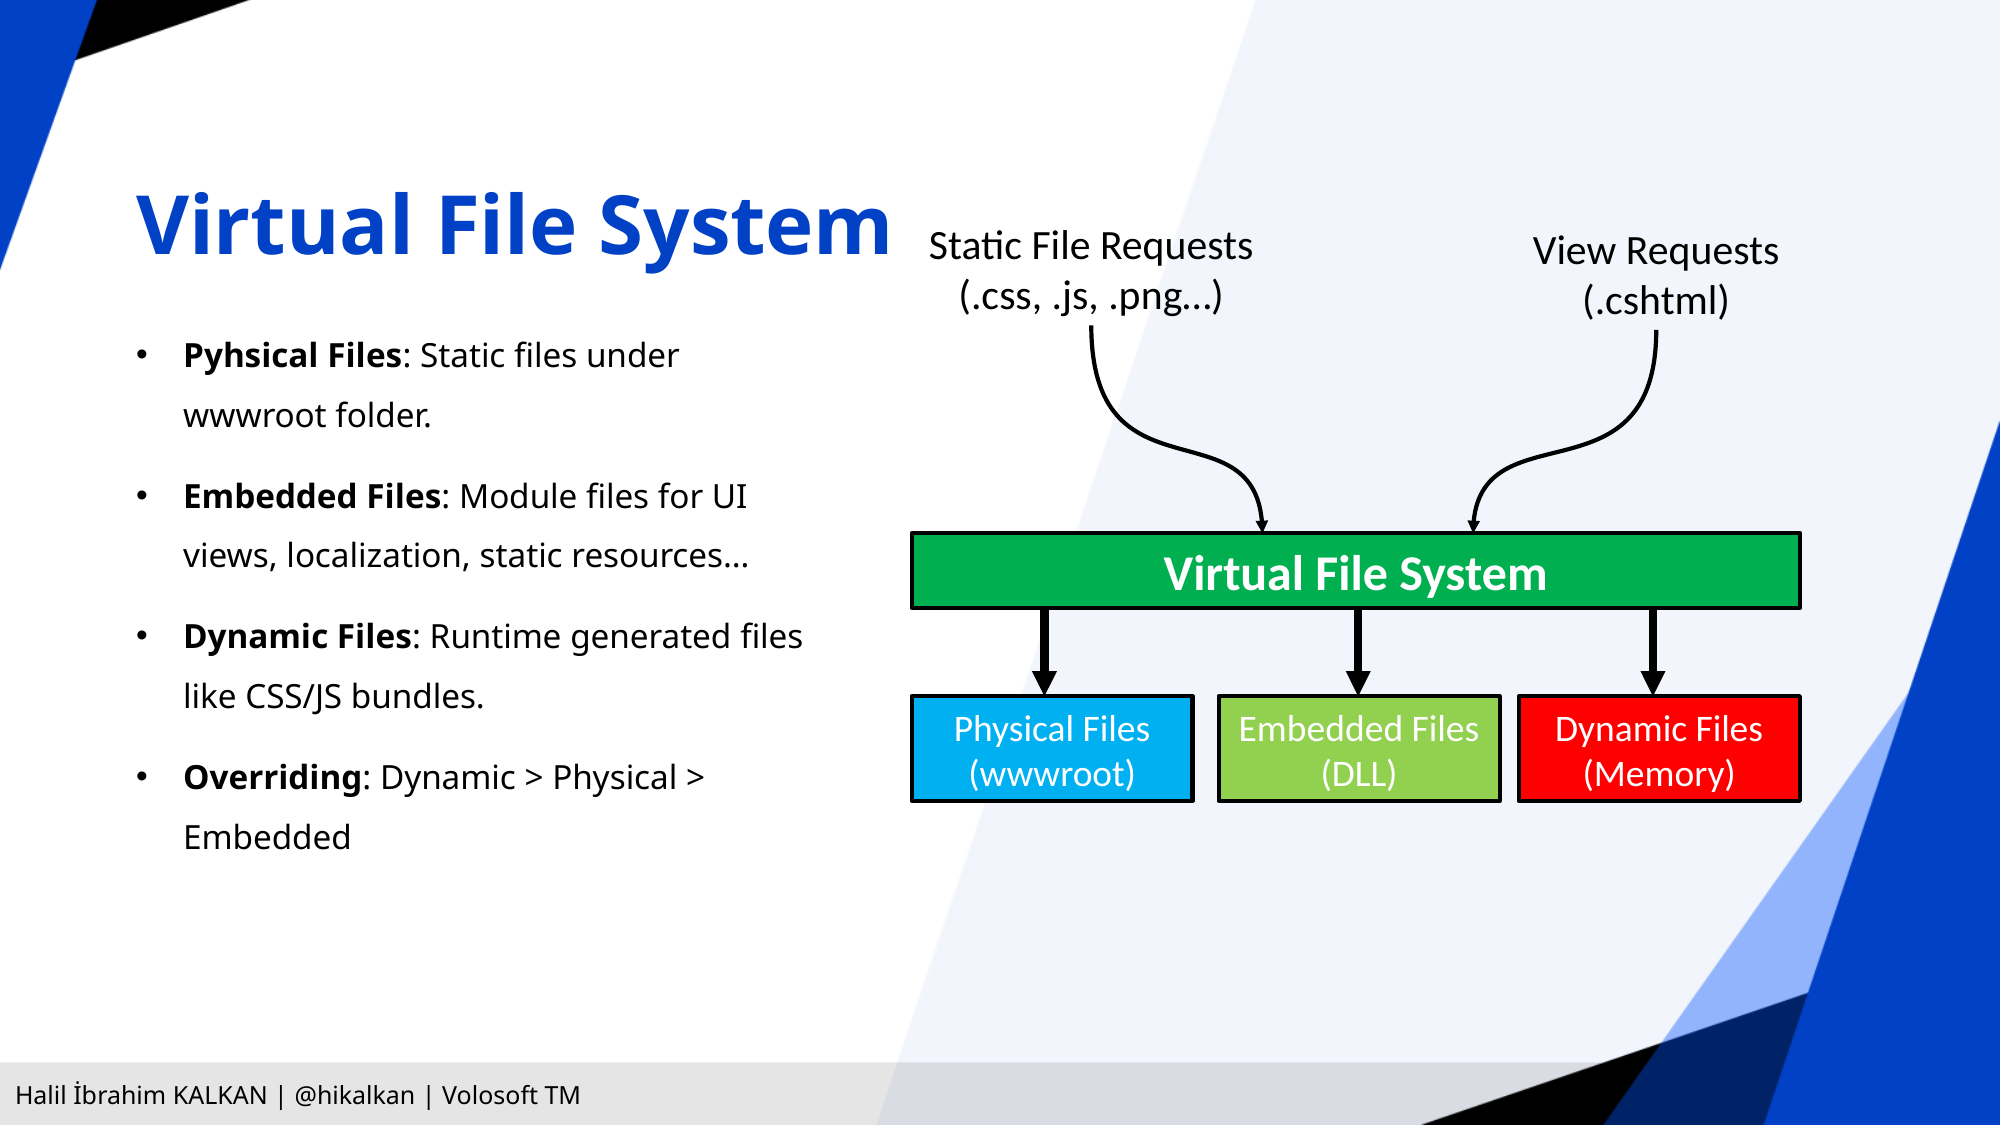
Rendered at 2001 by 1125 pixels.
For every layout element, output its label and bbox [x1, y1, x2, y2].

text_box [1463, 340, 1666, 524]
text_box [1073, 344, 1281, 516]
picture [0, 0, 2000, 1125]
